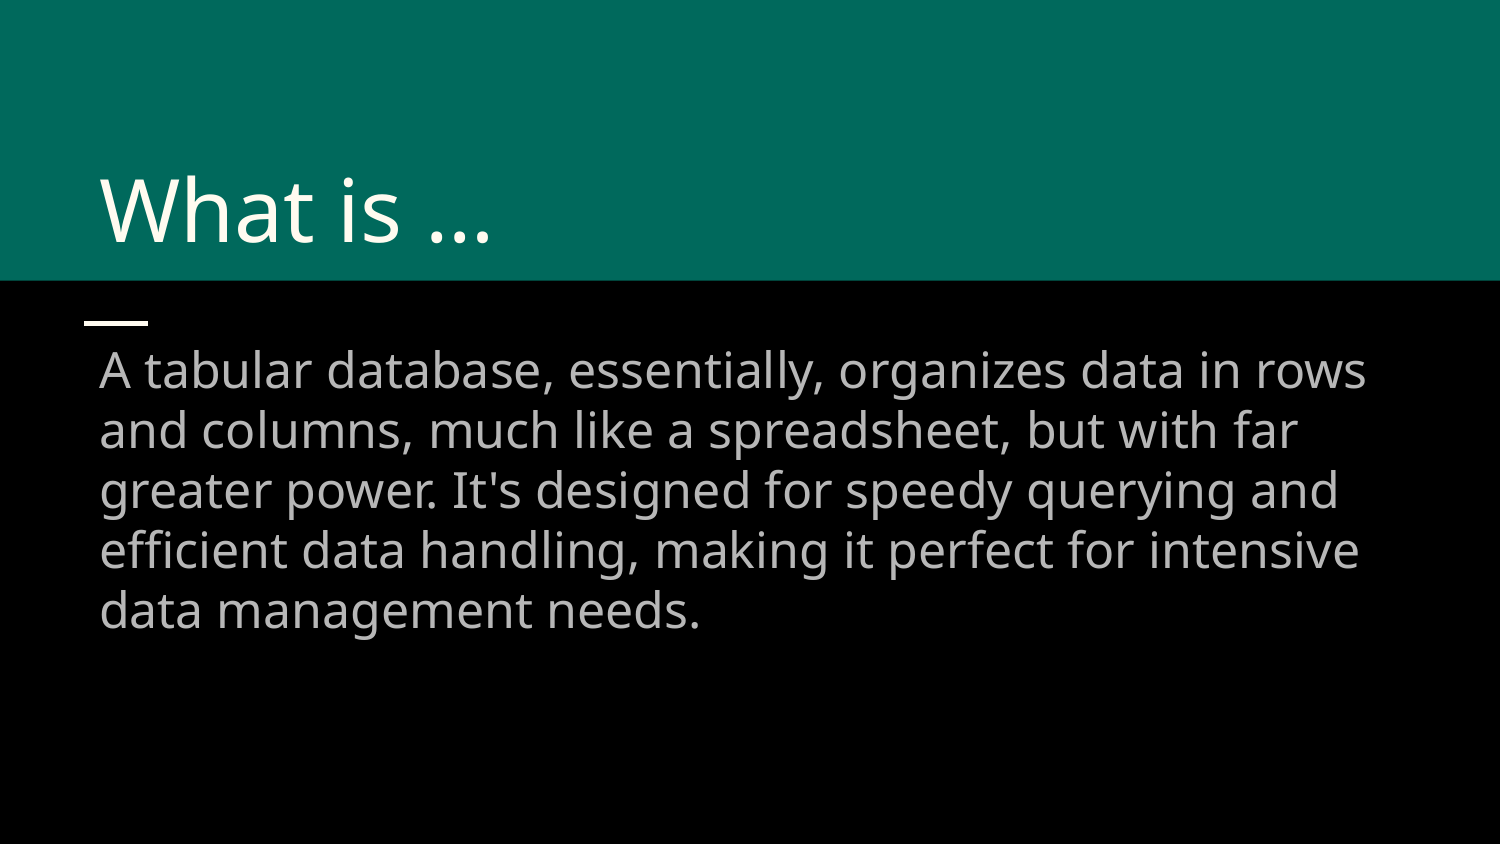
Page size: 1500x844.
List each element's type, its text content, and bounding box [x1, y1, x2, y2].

title What is … [84, 25, 1416, 275]
subtitle A tabular database, essentially, organizes data in rows and columns, much like a spreadsheet, but with far greater power. It's designed for speedy querying and efficient data handling, making it perfect for intensive data management needs. [84, 323, 1416, 765]
